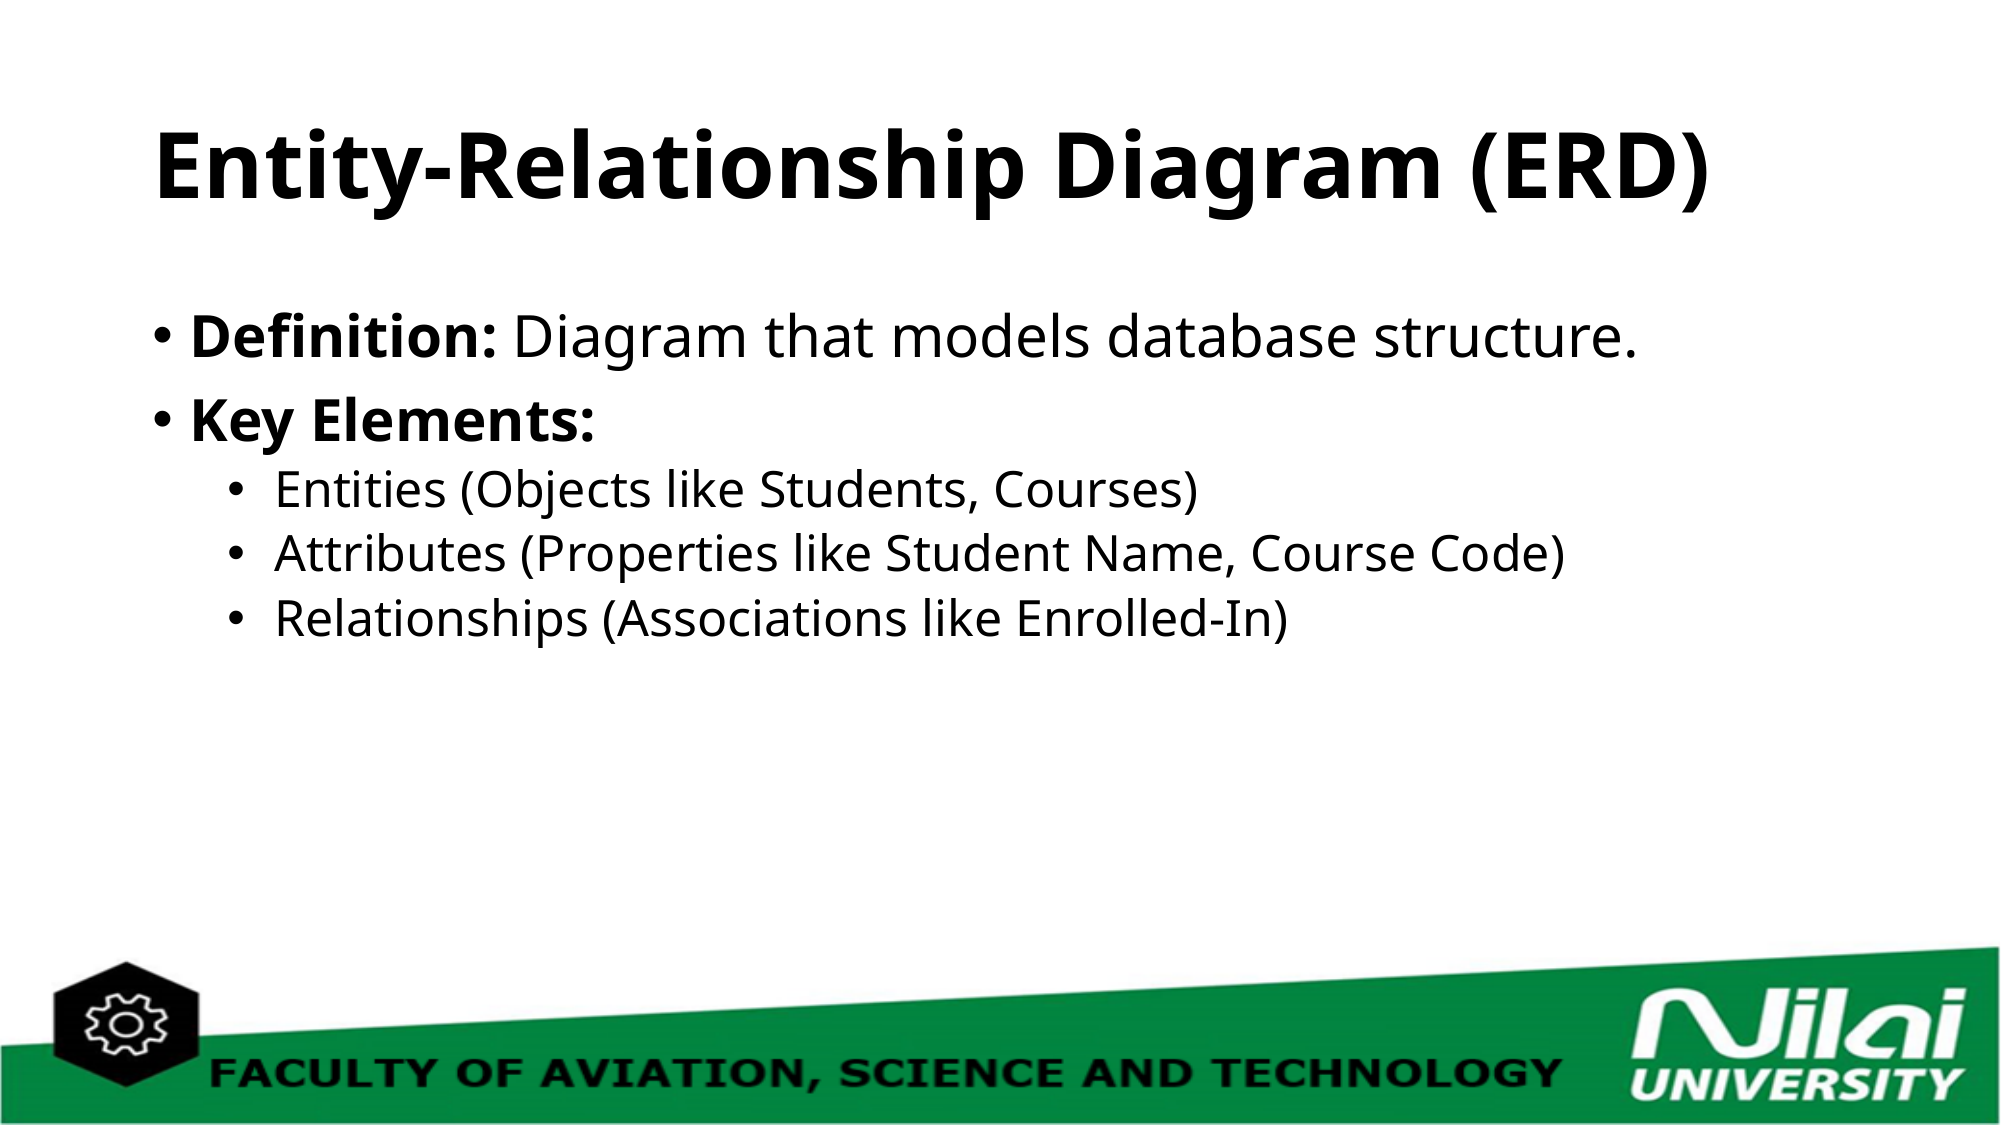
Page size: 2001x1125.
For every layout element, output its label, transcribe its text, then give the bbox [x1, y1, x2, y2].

list Definition: Diagram that models database structure. Key Elements: Entities (Objects like Students, Courses) Attributes (Properties like Student Name, Course Code) Relationships (Associations like Enrolled-In) [137, 299, 1863, 1014]
title Entity-Relationship Diagram (ERD) [137, 59, 1863, 278]
picture [0, 0, 2001, 1125]
